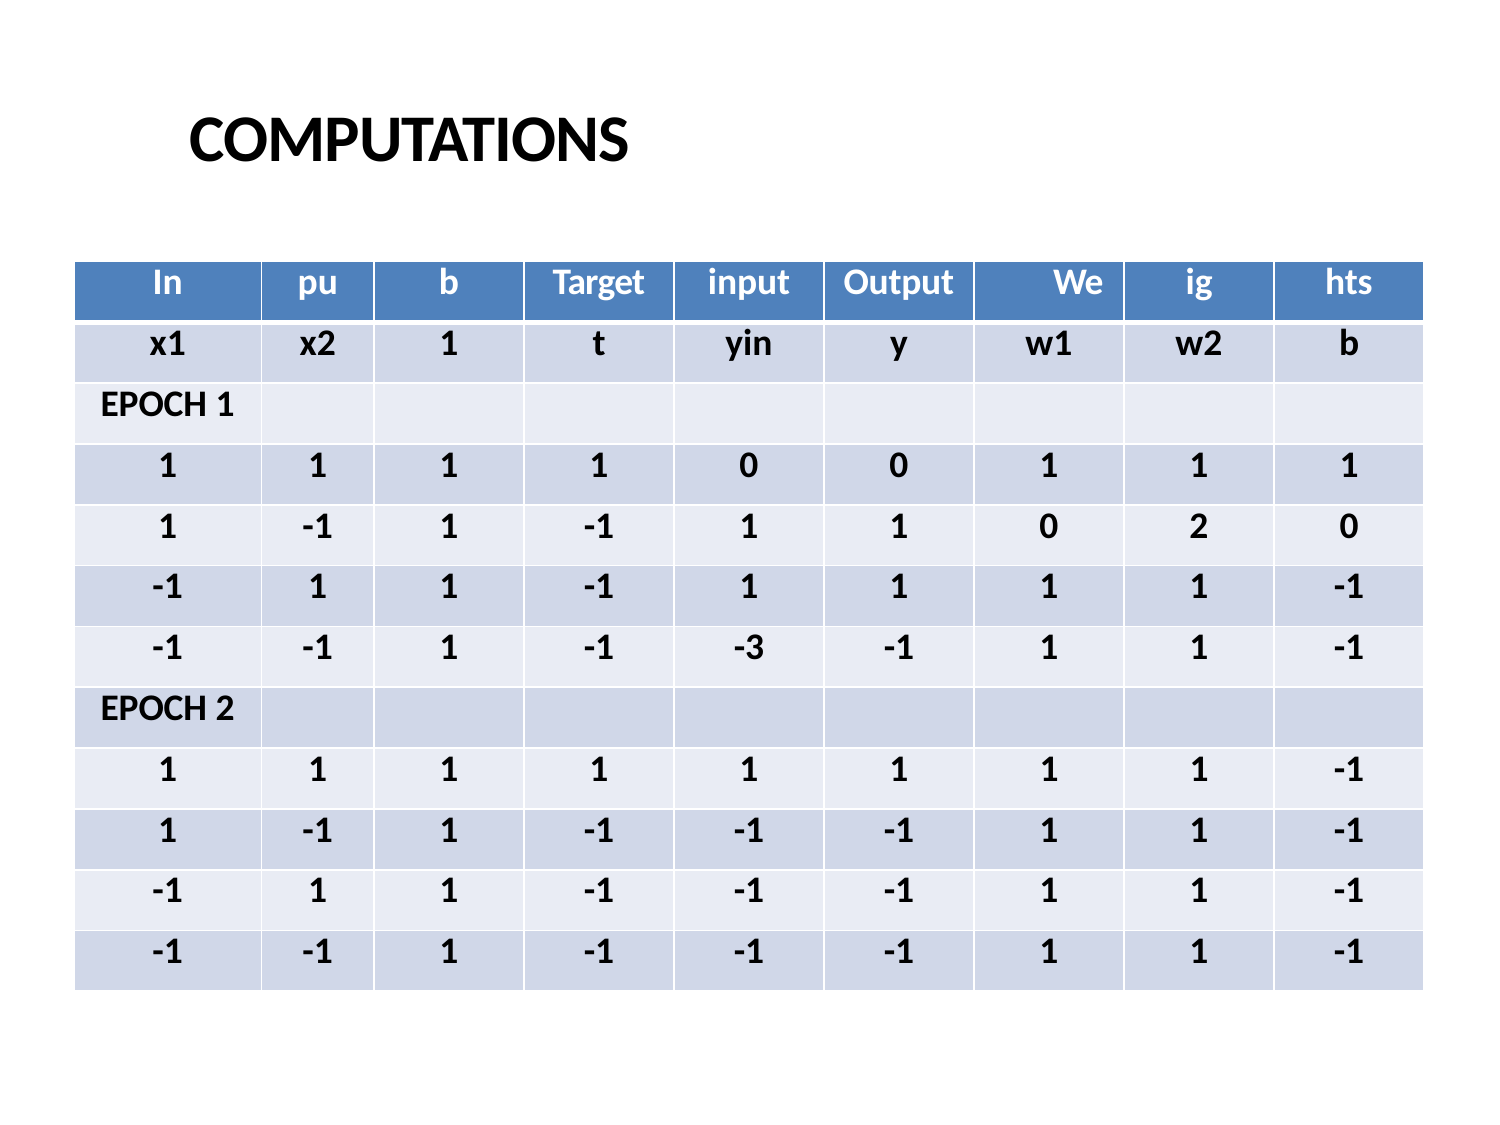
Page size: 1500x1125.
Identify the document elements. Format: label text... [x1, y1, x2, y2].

table_cell 1 [975, 566, 1123, 626]
table_cell 1 [1275, 445, 1423, 504]
table_cell -1 [75, 931, 261, 990]
table_header Target [525, 262, 673, 320]
table_cell [825, 688, 973, 747]
table_cell x2 [262, 325, 373, 382]
table_cell 1 [375, 566, 523, 626]
table_cell -1 [525, 931, 673, 990]
table_cell 1 [975, 445, 1123, 504]
table_cell [1275, 384, 1423, 443]
table_cell [262, 688, 373, 747]
table_cell EPOCH 1 [75, 384, 261, 443]
table_cell 1 [262, 566, 373, 626]
table_cell 1 [375, 445, 523, 504]
table_cell 0 [1275, 506, 1423, 565]
table_cell 1 [75, 445, 261, 504]
table_cell 1 [1125, 931, 1273, 990]
table_cell 1 [375, 506, 523, 565]
table_cell [262, 384, 373, 443]
table_cell 0 [675, 445, 823, 504]
table_cell -1 [525, 871, 673, 930]
table_header We [975, 262, 1123, 320]
table_header Output [825, 262, 973, 320]
table_cell -1 [525, 566, 673, 626]
table_cell x1 [75, 325, 261, 382]
table_cell 1 [825, 506, 973, 565]
table_cell -1 [262, 931, 373, 990]
table_cell [375, 384, 523, 443]
table_cell -1 [262, 506, 373, 565]
table_cell 1 [1125, 871, 1273, 930]
title COMPUTATIONS [187, 92, 979, 261]
table_cell 1 [1125, 627, 1273, 686]
table_header input [675, 262, 823, 320]
table_cell 1 [262, 445, 373, 504]
table_cell -1 [1275, 871, 1423, 930]
table_cell -3 [675, 627, 823, 686]
table_cell -1 [1275, 627, 1423, 686]
table_cell 1 [75, 810, 261, 869]
table_cell y [825, 325, 973, 382]
table_cell -1 [1275, 566, 1423, 626]
table_cell w1 [975, 325, 1123, 382]
table_header In [75, 262, 261, 320]
table_cell -1 [525, 810, 673, 869]
table_cell -1 [262, 627, 373, 686]
table_cell yin [675, 325, 823, 382]
table_cell 1 [375, 931, 523, 990]
table_cell 1 [375, 810, 523, 869]
table_cell EPOCH 2 [75, 688, 261, 747]
table_cell 1 [675, 566, 823, 626]
table_cell 1 [1125, 566, 1273, 626]
table_cell 1 [975, 931, 1123, 990]
table_cell -1 [825, 810, 973, 869]
table_cell 1 [525, 445, 673, 504]
table_cell t [525, 325, 673, 382]
table_cell 1 [375, 749, 523, 808]
table_cell [1125, 384, 1273, 443]
table_cell 1 [375, 627, 523, 686]
table_cell [525, 384, 673, 443]
table_cell [675, 384, 823, 443]
table_header pu [262, 262, 373, 320]
table_cell 1 [975, 871, 1123, 930]
table_cell -1 [75, 627, 261, 686]
table_cell [675, 688, 823, 747]
table_cell 1 [975, 627, 1123, 686]
table_cell [1125, 688, 1273, 747]
table_cell 1 [375, 871, 523, 930]
table_cell -1 [525, 627, 673, 686]
table_cell [375, 688, 523, 747]
table_cell -1 [675, 931, 823, 990]
table_cell [975, 688, 1123, 747]
table_cell 1 [825, 566, 973, 626]
table_cell 1 [675, 506, 823, 565]
table_cell 1 [525, 749, 673, 808]
table_cell 1 [975, 810, 1123, 869]
table_cell 0 [825, 445, 973, 504]
table_cell 1 [975, 749, 1123, 808]
table_cell -1 [825, 627, 973, 686]
table_cell [825, 384, 973, 443]
table_header hts [1275, 262, 1423, 320]
table_cell 1 [1125, 749, 1273, 808]
table_cell 1 [75, 749, 261, 808]
table_cell [525, 688, 673, 747]
table_cell -1 [675, 810, 823, 869]
table_cell -1 [825, 871, 973, 930]
table_cell 1 [375, 325, 523, 382]
table_cell 1 [1125, 810, 1273, 869]
table_cell -1 [525, 506, 673, 565]
table_cell 1 [262, 871, 373, 930]
table_cell -1 [1275, 810, 1423, 869]
table_cell 1 [675, 749, 823, 808]
table_cell 1 [75, 506, 261, 565]
table_header ig [1125, 262, 1273, 320]
table_header b [375, 262, 523, 320]
table_cell -1 [75, 566, 261, 626]
table_cell -1 [675, 871, 823, 930]
table_cell b [1275, 325, 1423, 382]
table_cell [1275, 688, 1423, 747]
table_cell 1 [825, 749, 973, 808]
table_cell -1 [75, 871, 261, 930]
table_cell -1 [262, 810, 373, 869]
table_cell 1 [1125, 445, 1273, 504]
table_cell -1 [1275, 931, 1423, 990]
table_cell 1 [262, 749, 373, 808]
table_cell 0 [975, 506, 1123, 565]
table_cell [975, 384, 1123, 443]
table_cell 2 [1125, 506, 1273, 565]
table_cell -1 [825, 931, 973, 990]
table_cell -1 [1275, 749, 1423, 808]
table_cell w2 [1125, 325, 1273, 382]
